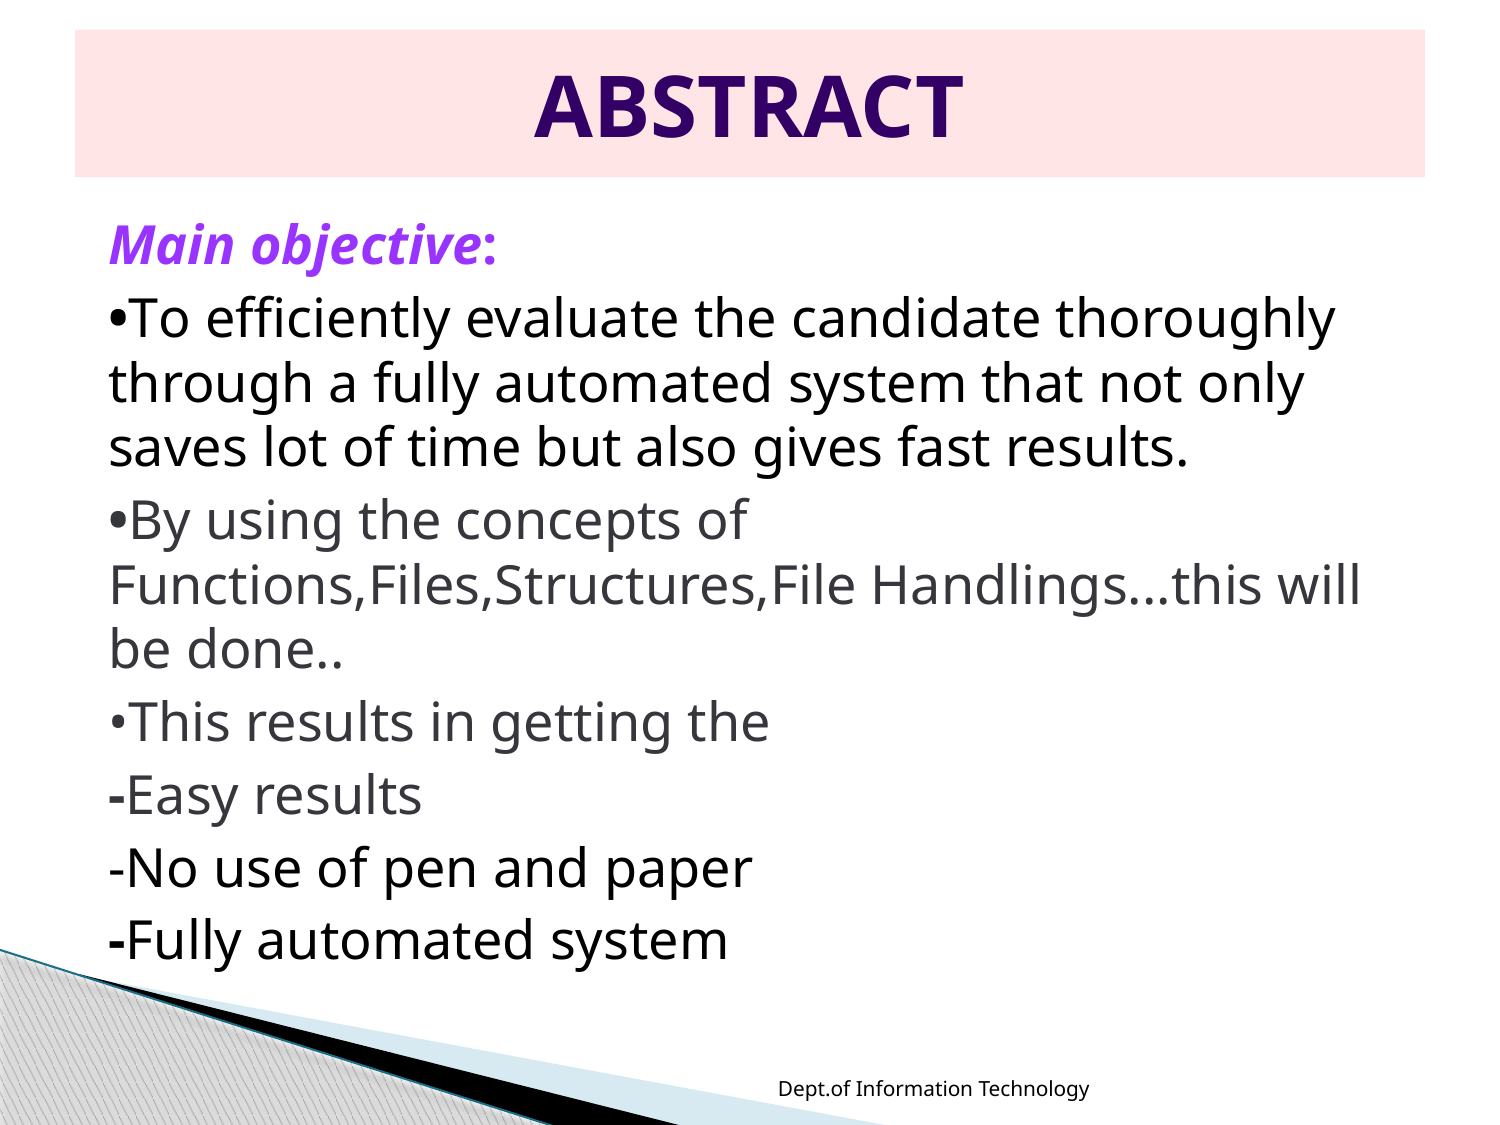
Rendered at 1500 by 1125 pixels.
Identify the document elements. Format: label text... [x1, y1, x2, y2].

title ABSTRACT [75, 29, 1425, 178]
list Main objective: •To efficiently evaluate the candidate thoroughly through a fully automated system that not only saves lot of time but also gives fast results. •By using the concepts of Functions,Files,Structures,File Handlings...this will be done.. •This results in getting the -Easy results -No use of pen and paper -Fully automated system [75, 203, 1425, 986]
footer Dept.of Information Technology [718, 1051, 1105, 1112]
